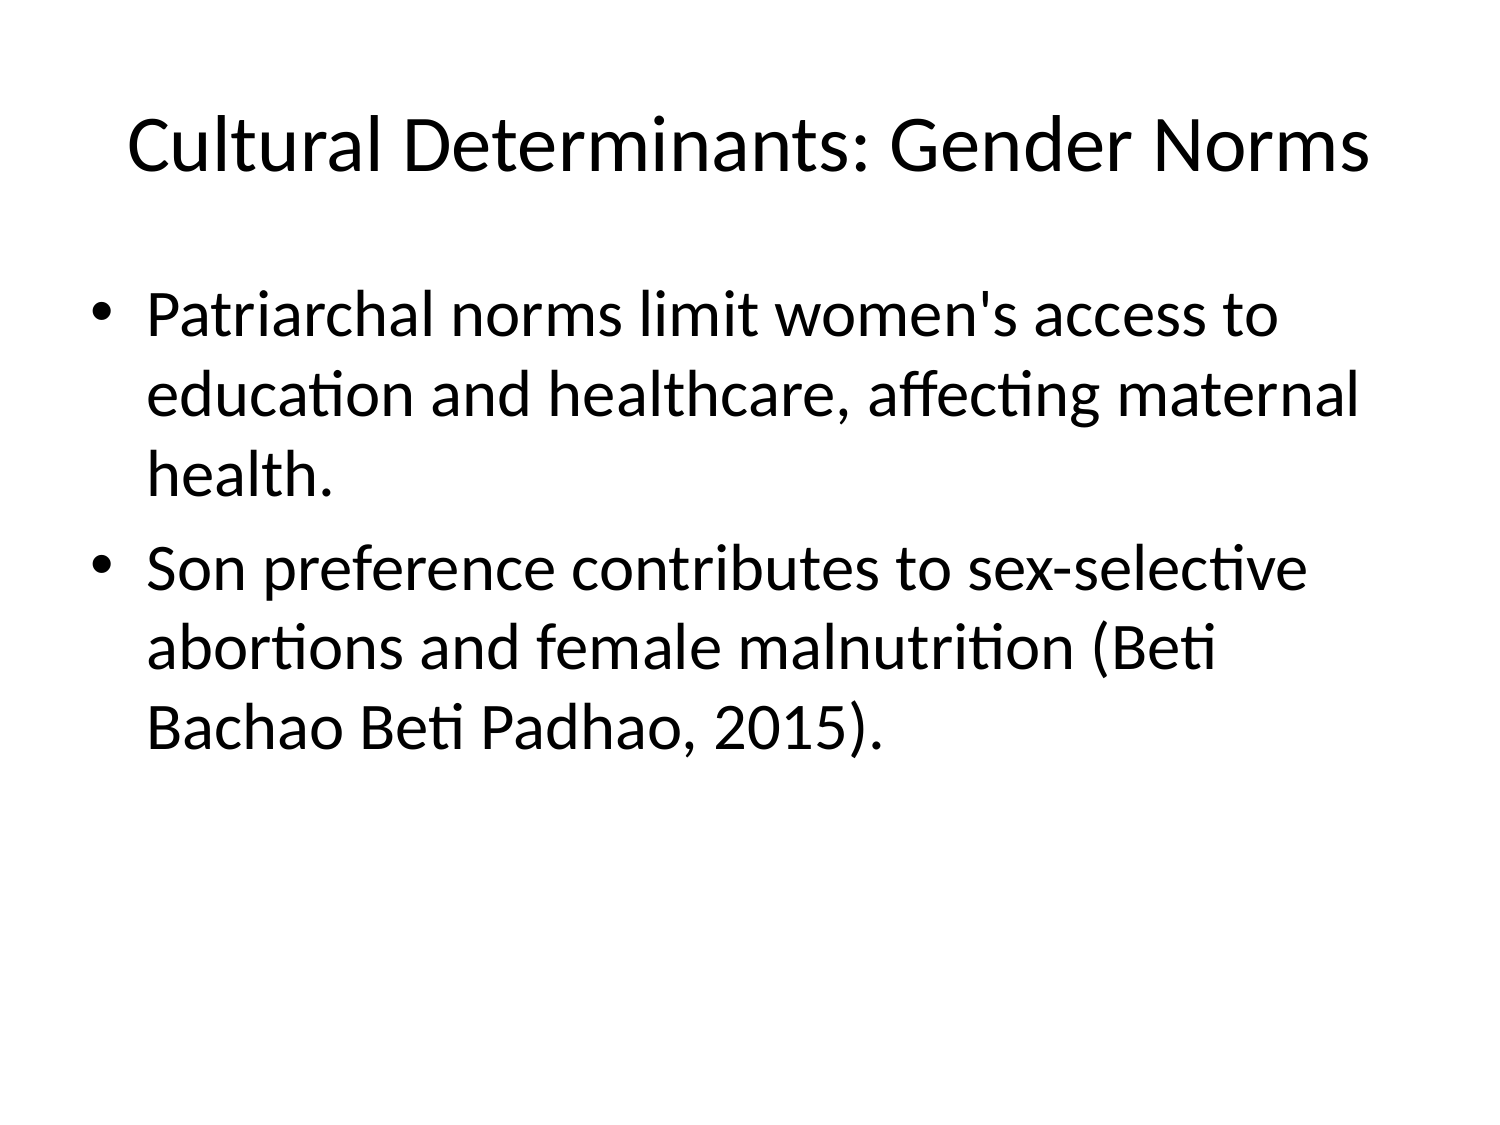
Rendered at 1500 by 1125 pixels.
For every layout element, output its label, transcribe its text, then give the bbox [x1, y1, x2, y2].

title Cultural Determinants: Gender Norms [75, 45, 1425, 233]
list Patriarchal norms limit women's access to education and healthcare, affecting maternal health. Son preference contributes to sex-selective abortions and female malnutrition (Beti Bachao Beti Padhao, 2015). [75, 262, 1425, 1005]
